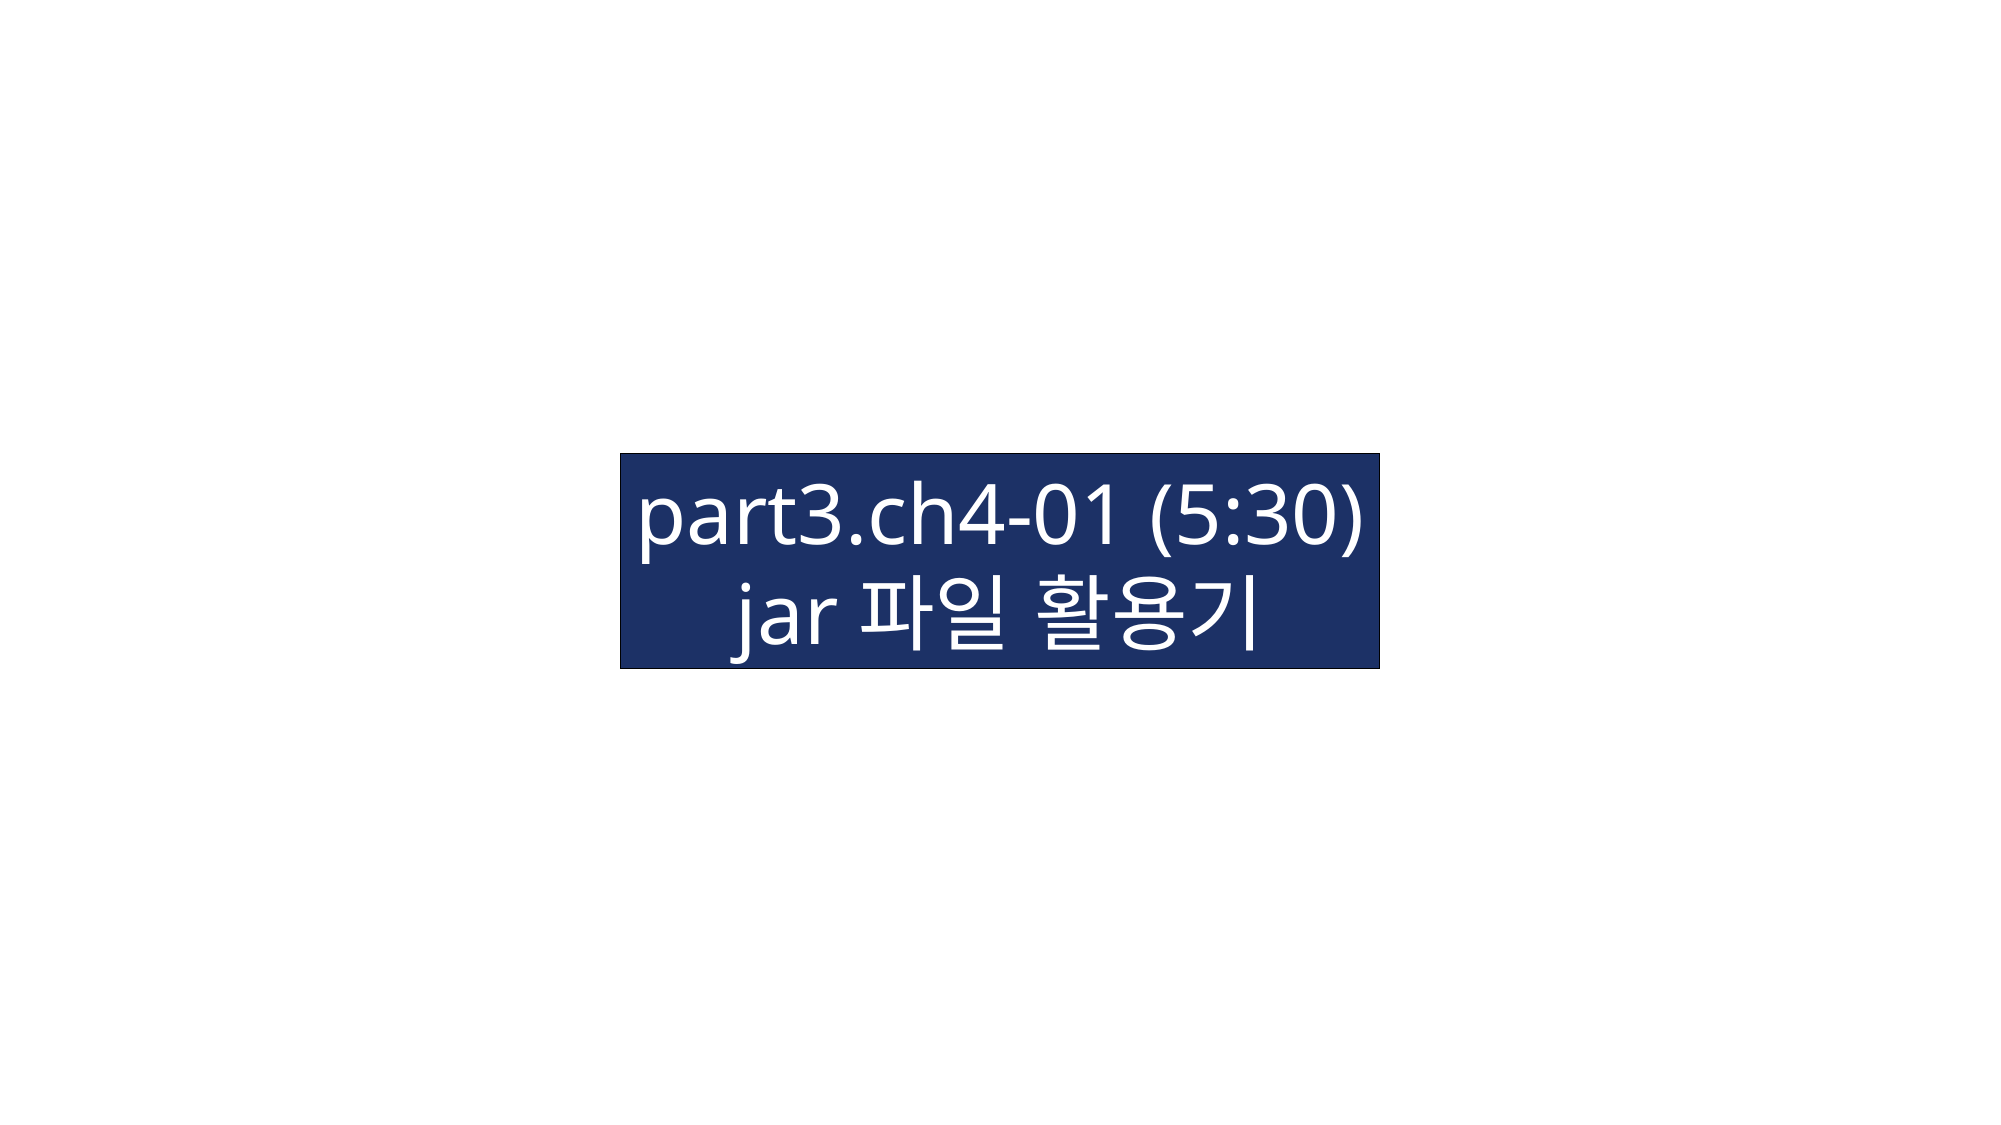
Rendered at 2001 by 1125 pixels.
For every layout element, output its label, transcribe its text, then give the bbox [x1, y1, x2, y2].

text_box part3.ch4-01 (5:30) jar파일 활용기 [620, 453, 1380, 669]
